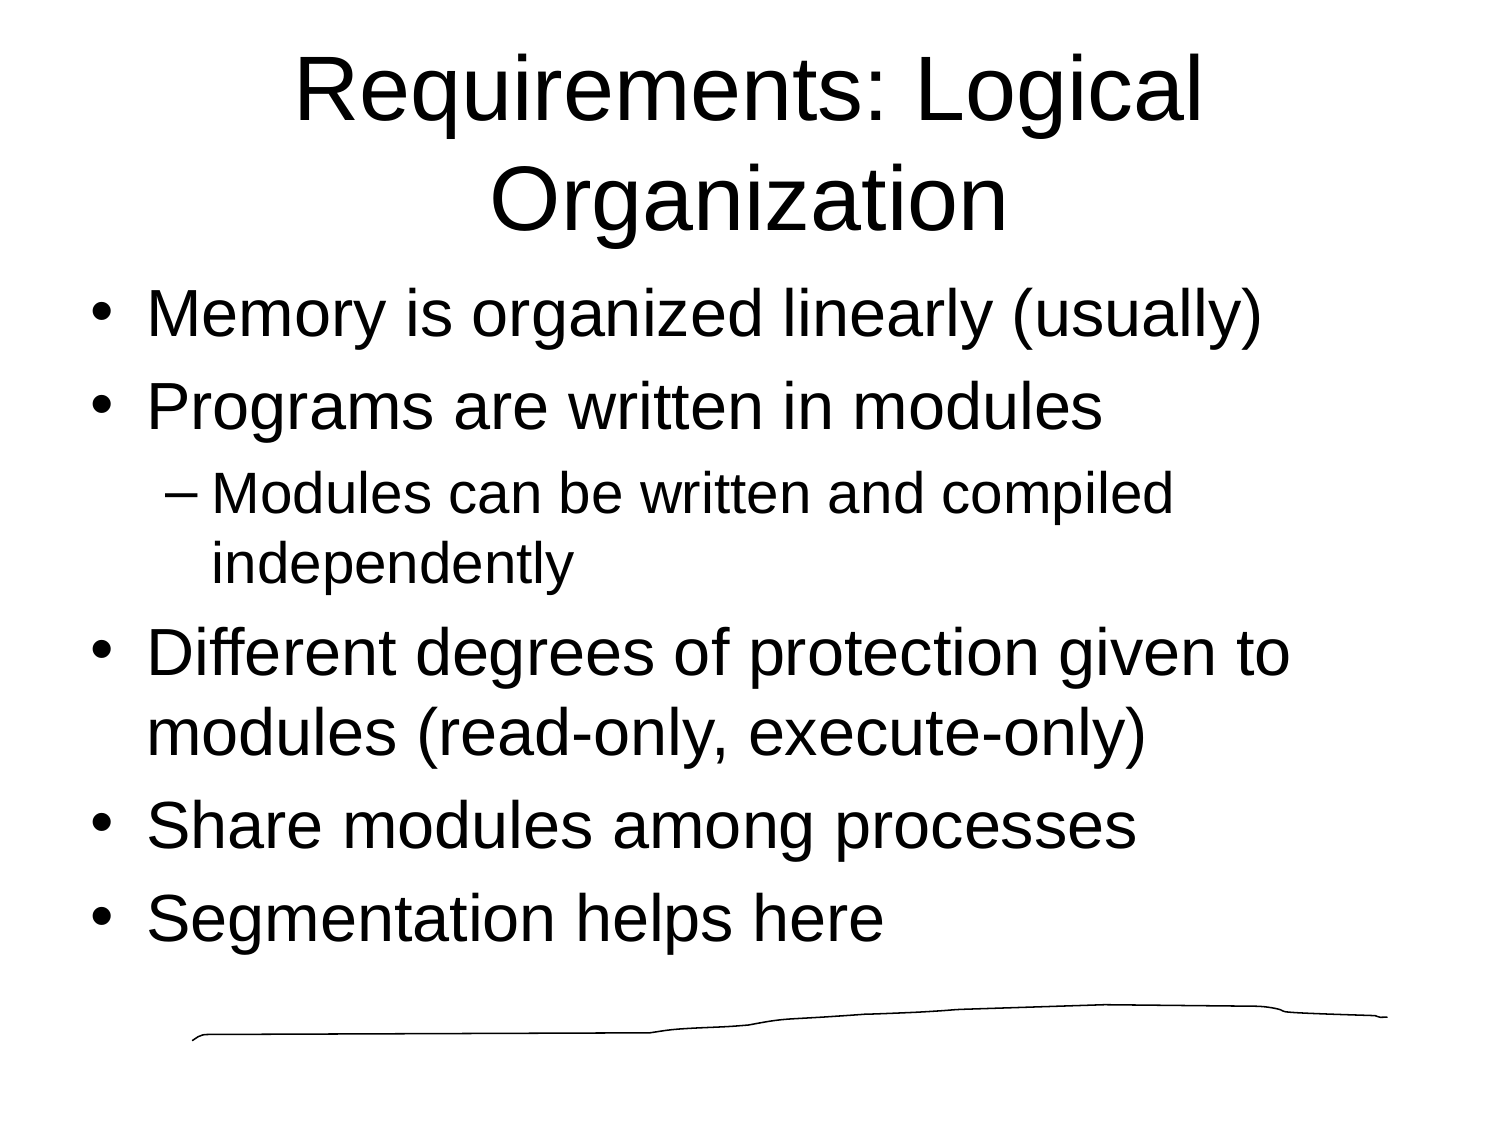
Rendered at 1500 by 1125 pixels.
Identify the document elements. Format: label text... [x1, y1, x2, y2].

title Requirements: Logical Organization [74, 44, 1426, 233]
list Memory is organized linearly (usually) Programs are written in modules Modules can be written and compiled independently Different degrees of protection given to modules (read-only, execute-only) Share modules among processes Segmentation helps here [74, 262, 1426, 1076]
